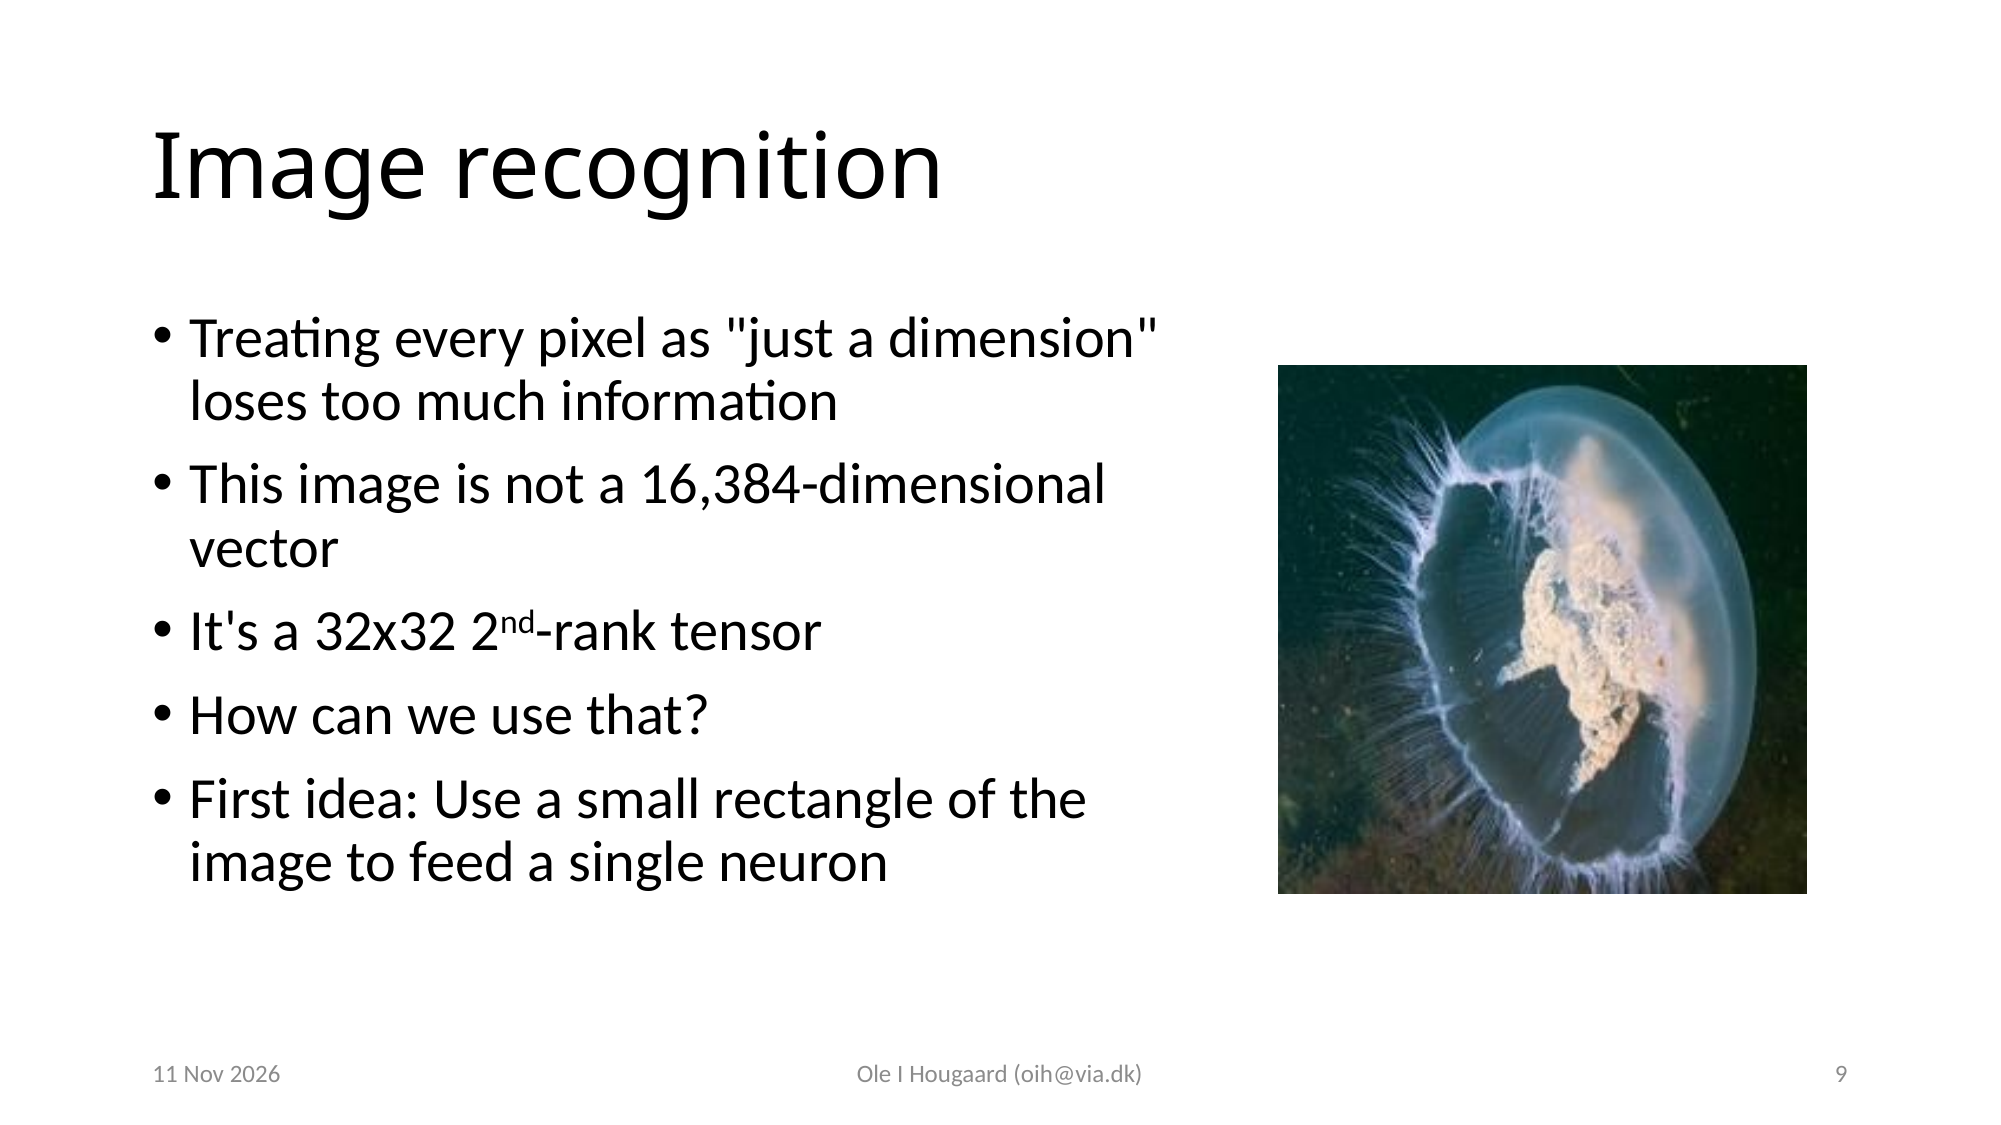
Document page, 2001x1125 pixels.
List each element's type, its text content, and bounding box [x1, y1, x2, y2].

footer Ole I Hougaard (oih@via.dk) [662, 1042, 1338, 1103]
slide_number 9 [1412, 1042, 1863, 1103]
title Image recognition [137, 59, 1863, 278]
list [1278, 365, 1807, 894]
slide_number 28-Oct-23 [137, 1042, 588, 1103]
list Treating every pixel as "just a dimension" loses too much information This image is not a 16,384-dimensional vector It's a 32x32 2nd-rank tensor How can we use that? First idea: Use a small rectangle of the image to feed a single neuron [137, 299, 1193, 1014]
